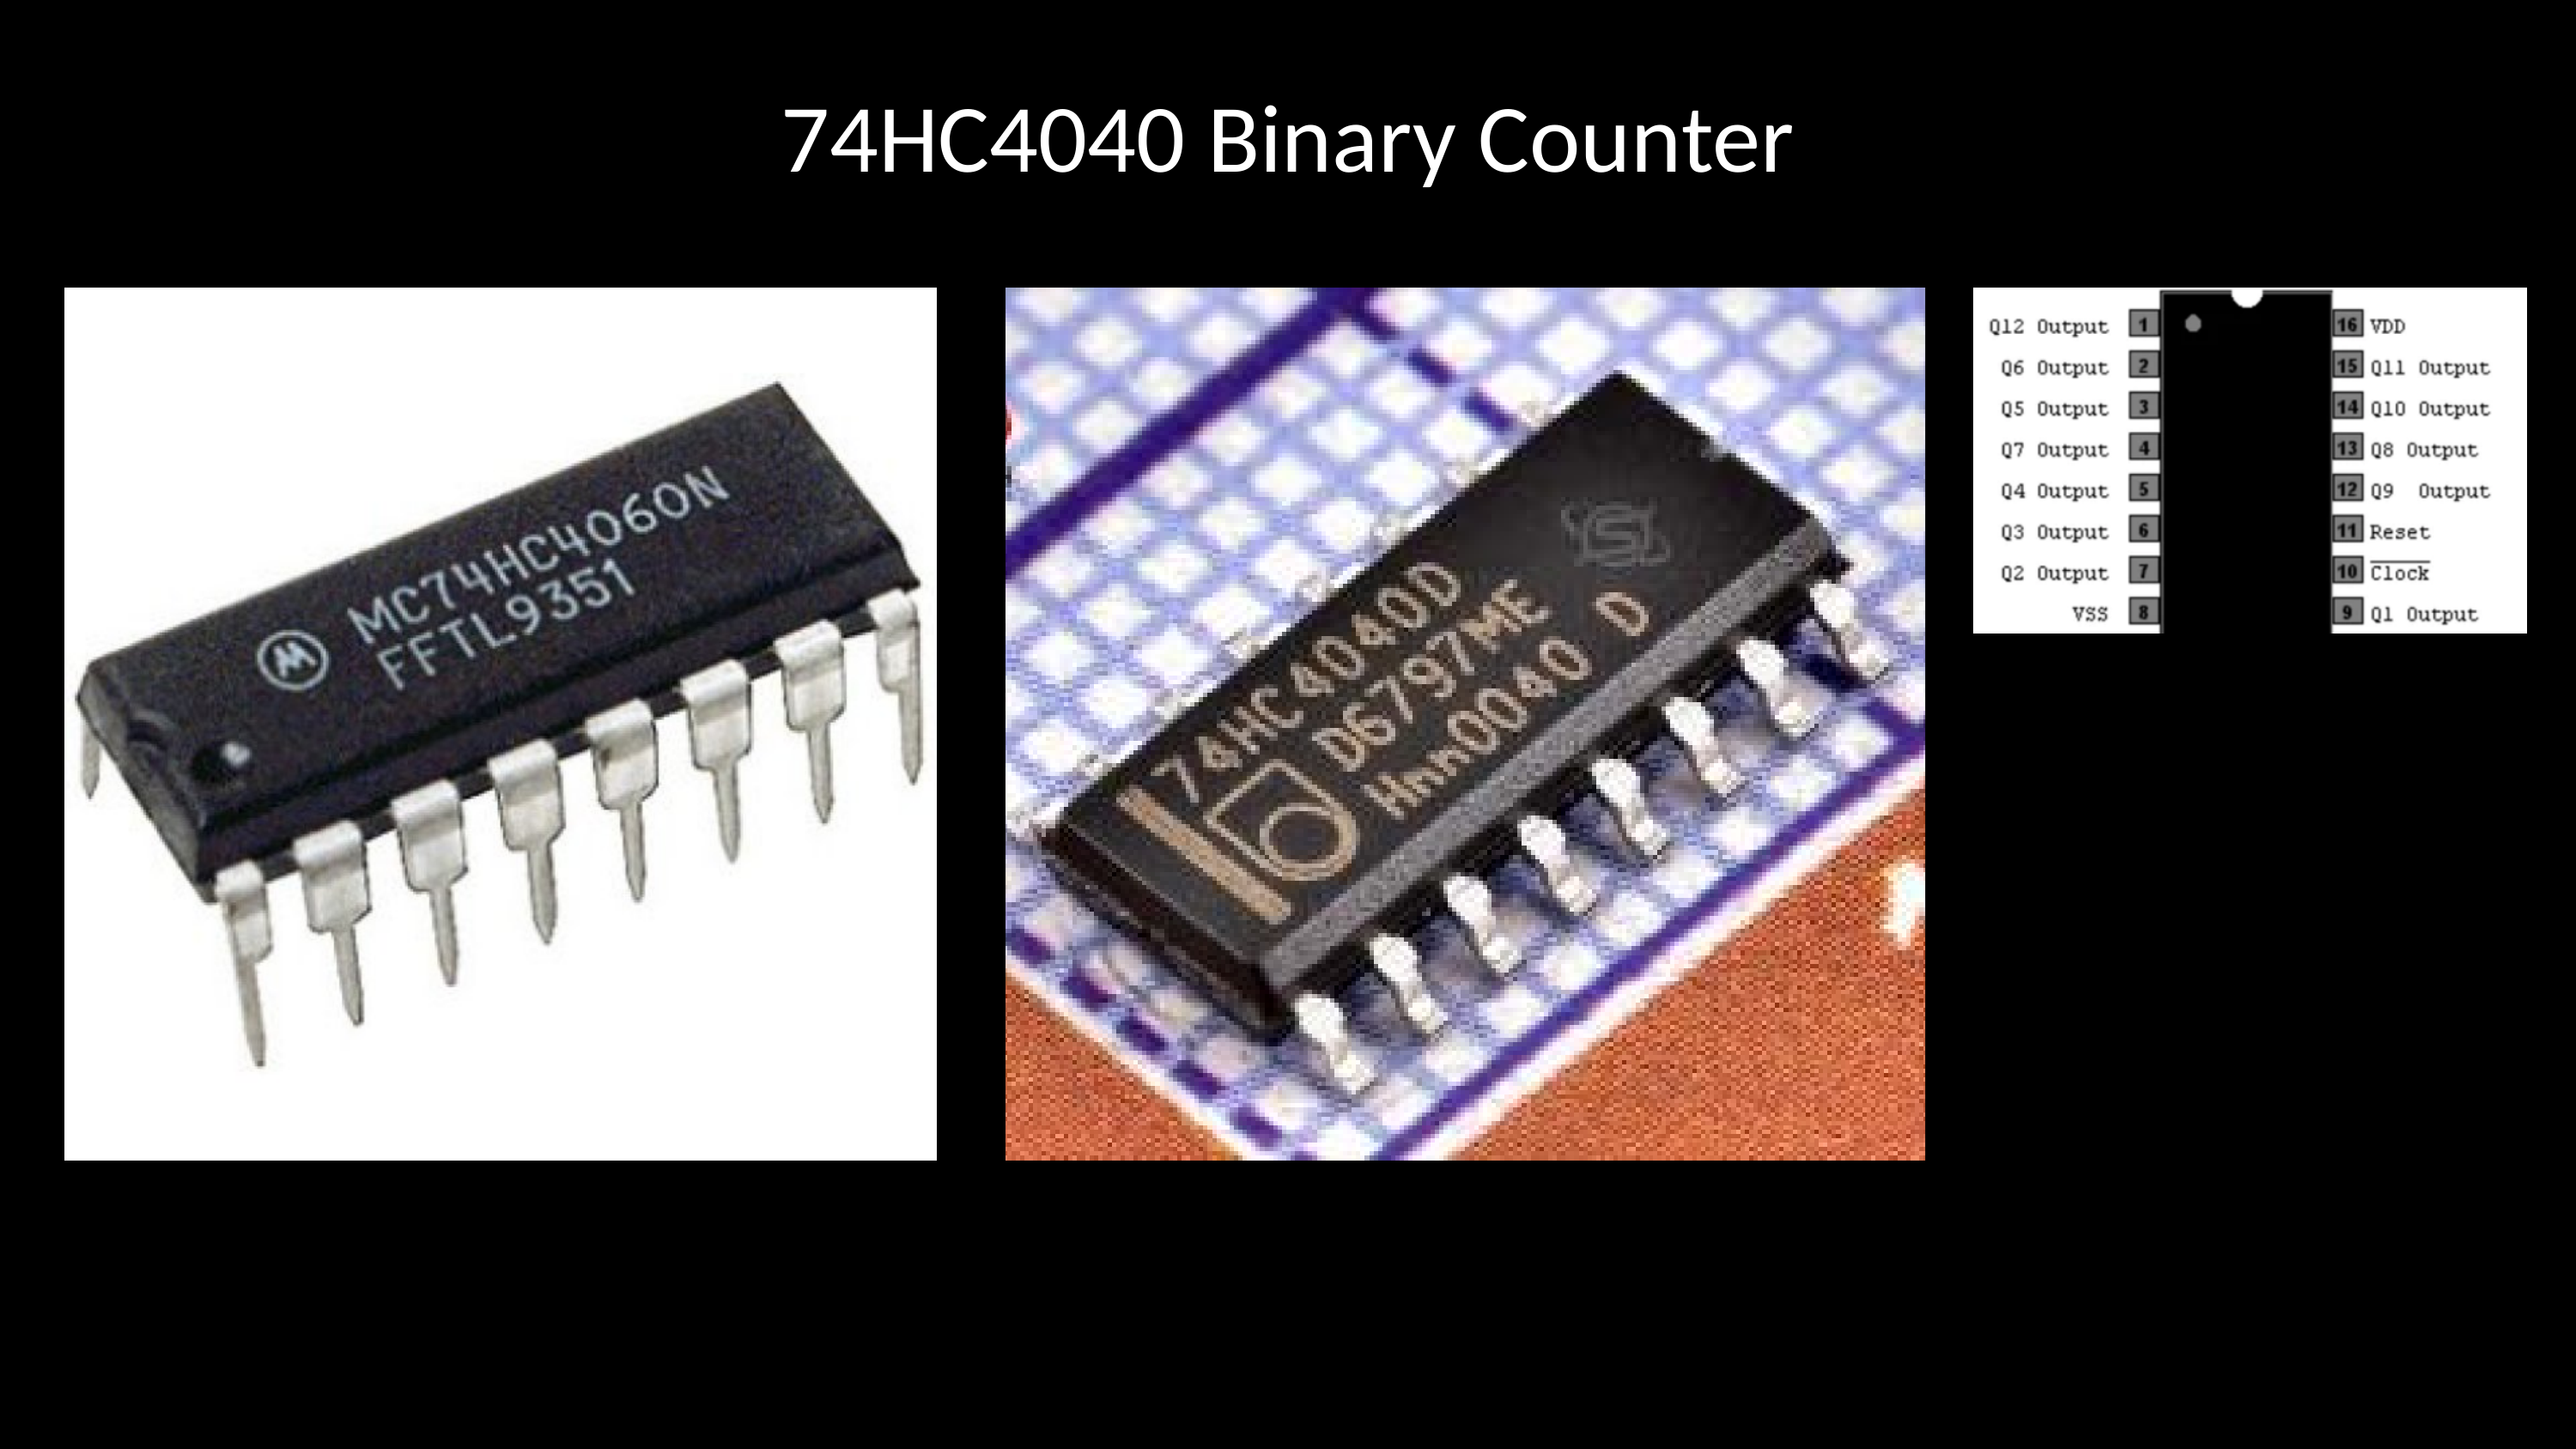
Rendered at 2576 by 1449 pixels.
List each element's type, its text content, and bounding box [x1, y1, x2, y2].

text_box 74HC4040 Binary Counter [731, 69, 1845, 197]
picture [1972, 288, 2527, 634]
picture [64, 288, 938, 1161]
picture [1005, 288, 1926, 1161]
